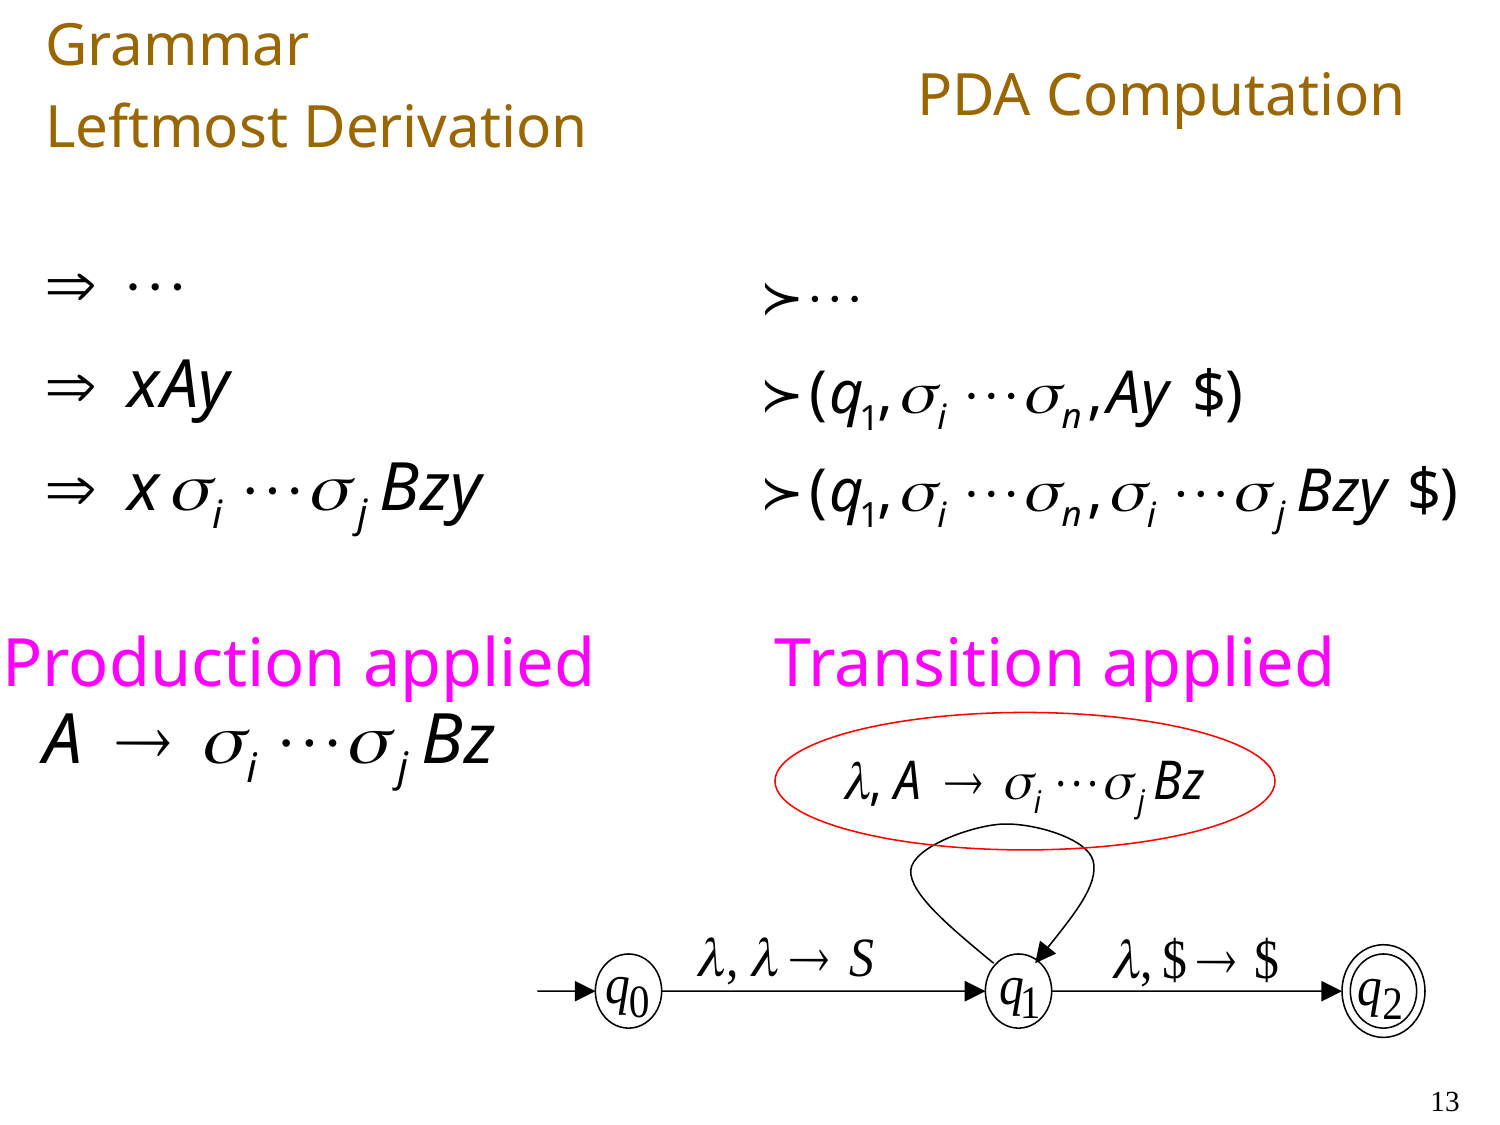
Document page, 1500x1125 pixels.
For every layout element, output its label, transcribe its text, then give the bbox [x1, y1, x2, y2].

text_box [37, 699, 526, 811]
text_box PDA Computation [902, 50, 1421, 135]
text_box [749, 274, 1480, 548]
text_box Transition applied [760, 612, 1351, 708]
text_box [806, 712, 1244, 748]
slide_number 13 [1162, 1074, 1476, 1125]
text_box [35, 257, 515, 553]
text_box Production applied [0, 612, 612, 708]
text_box Grammar Leftmost Derivation [30, 0, 603, 167]
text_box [537, 749, 1426, 1038]
